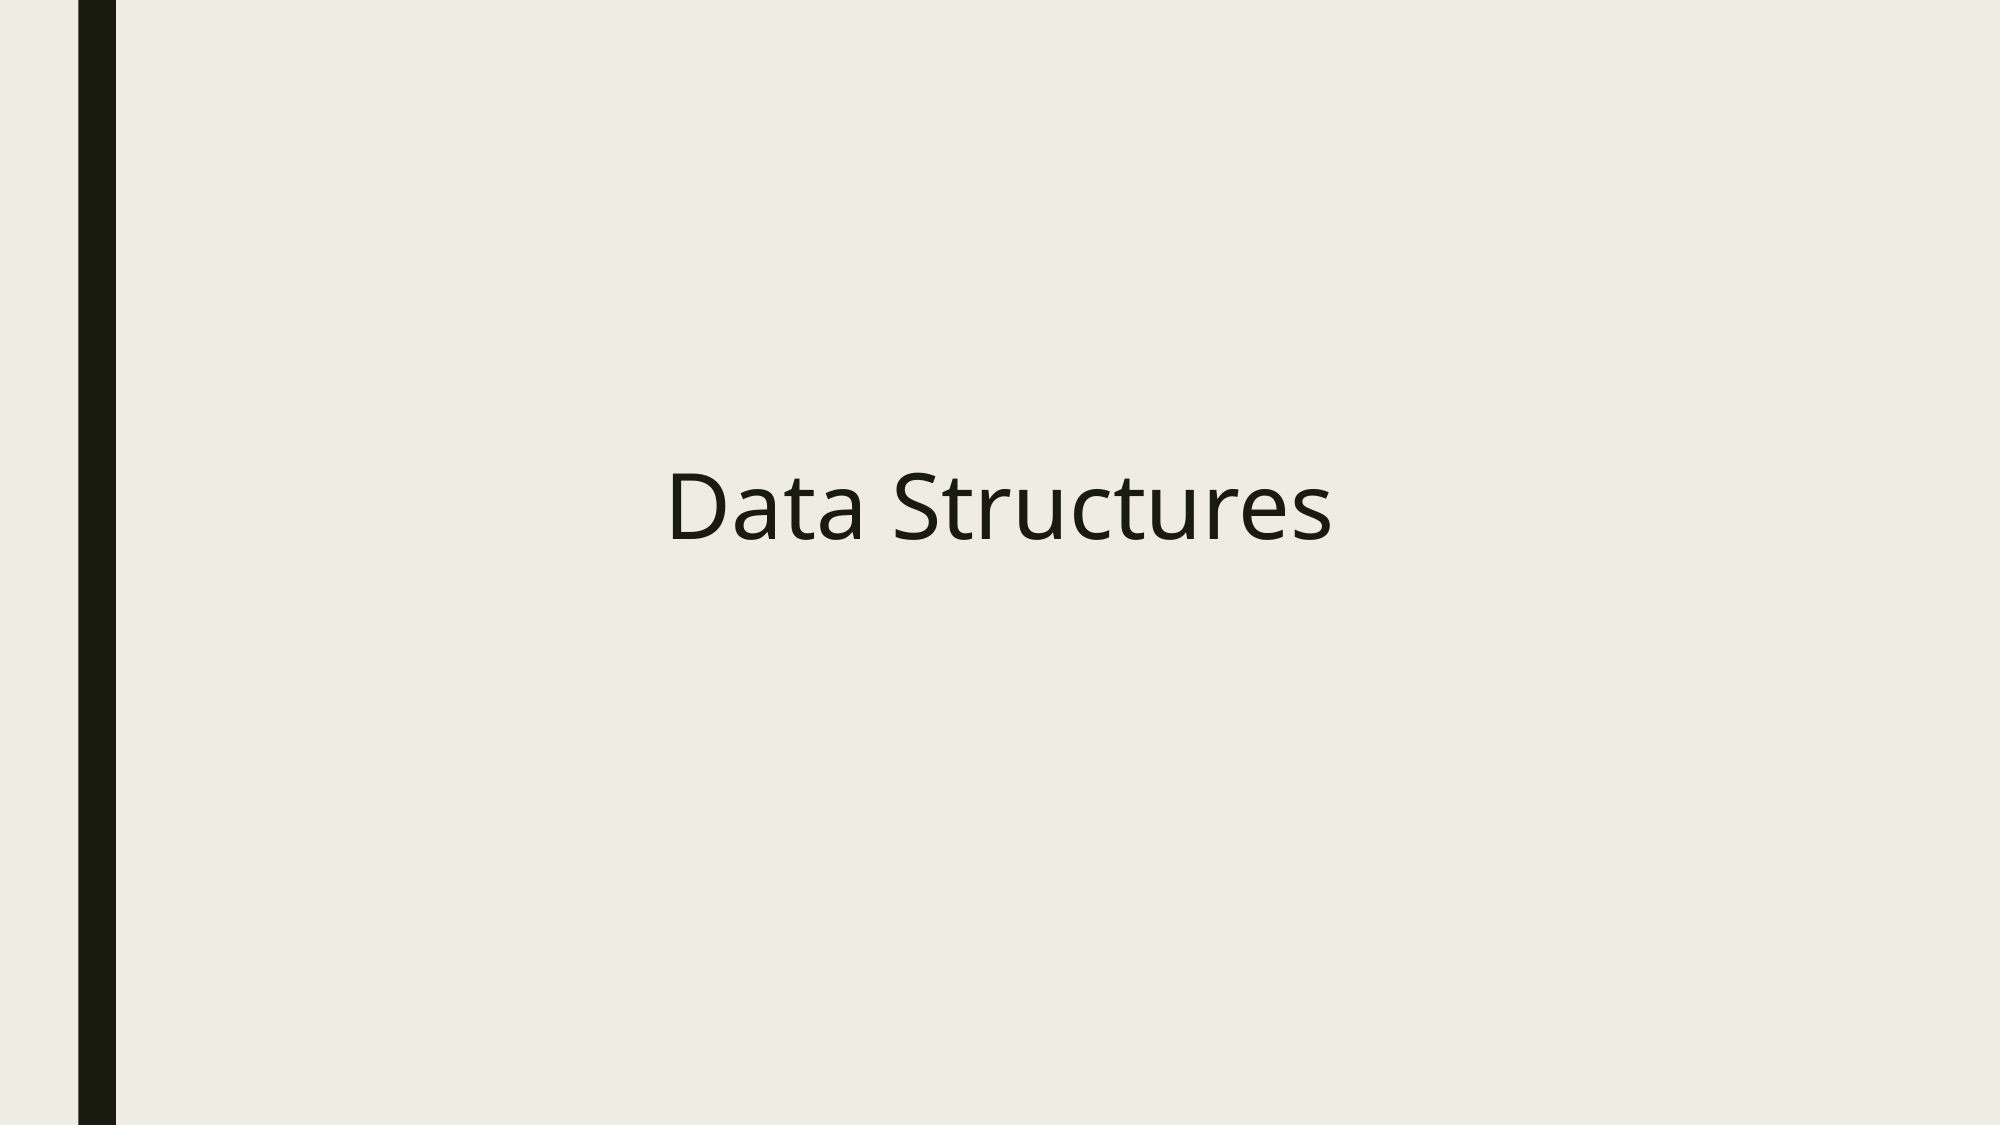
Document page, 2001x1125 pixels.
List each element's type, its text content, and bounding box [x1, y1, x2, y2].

title Data Structures [137, 453, 1863, 672]
